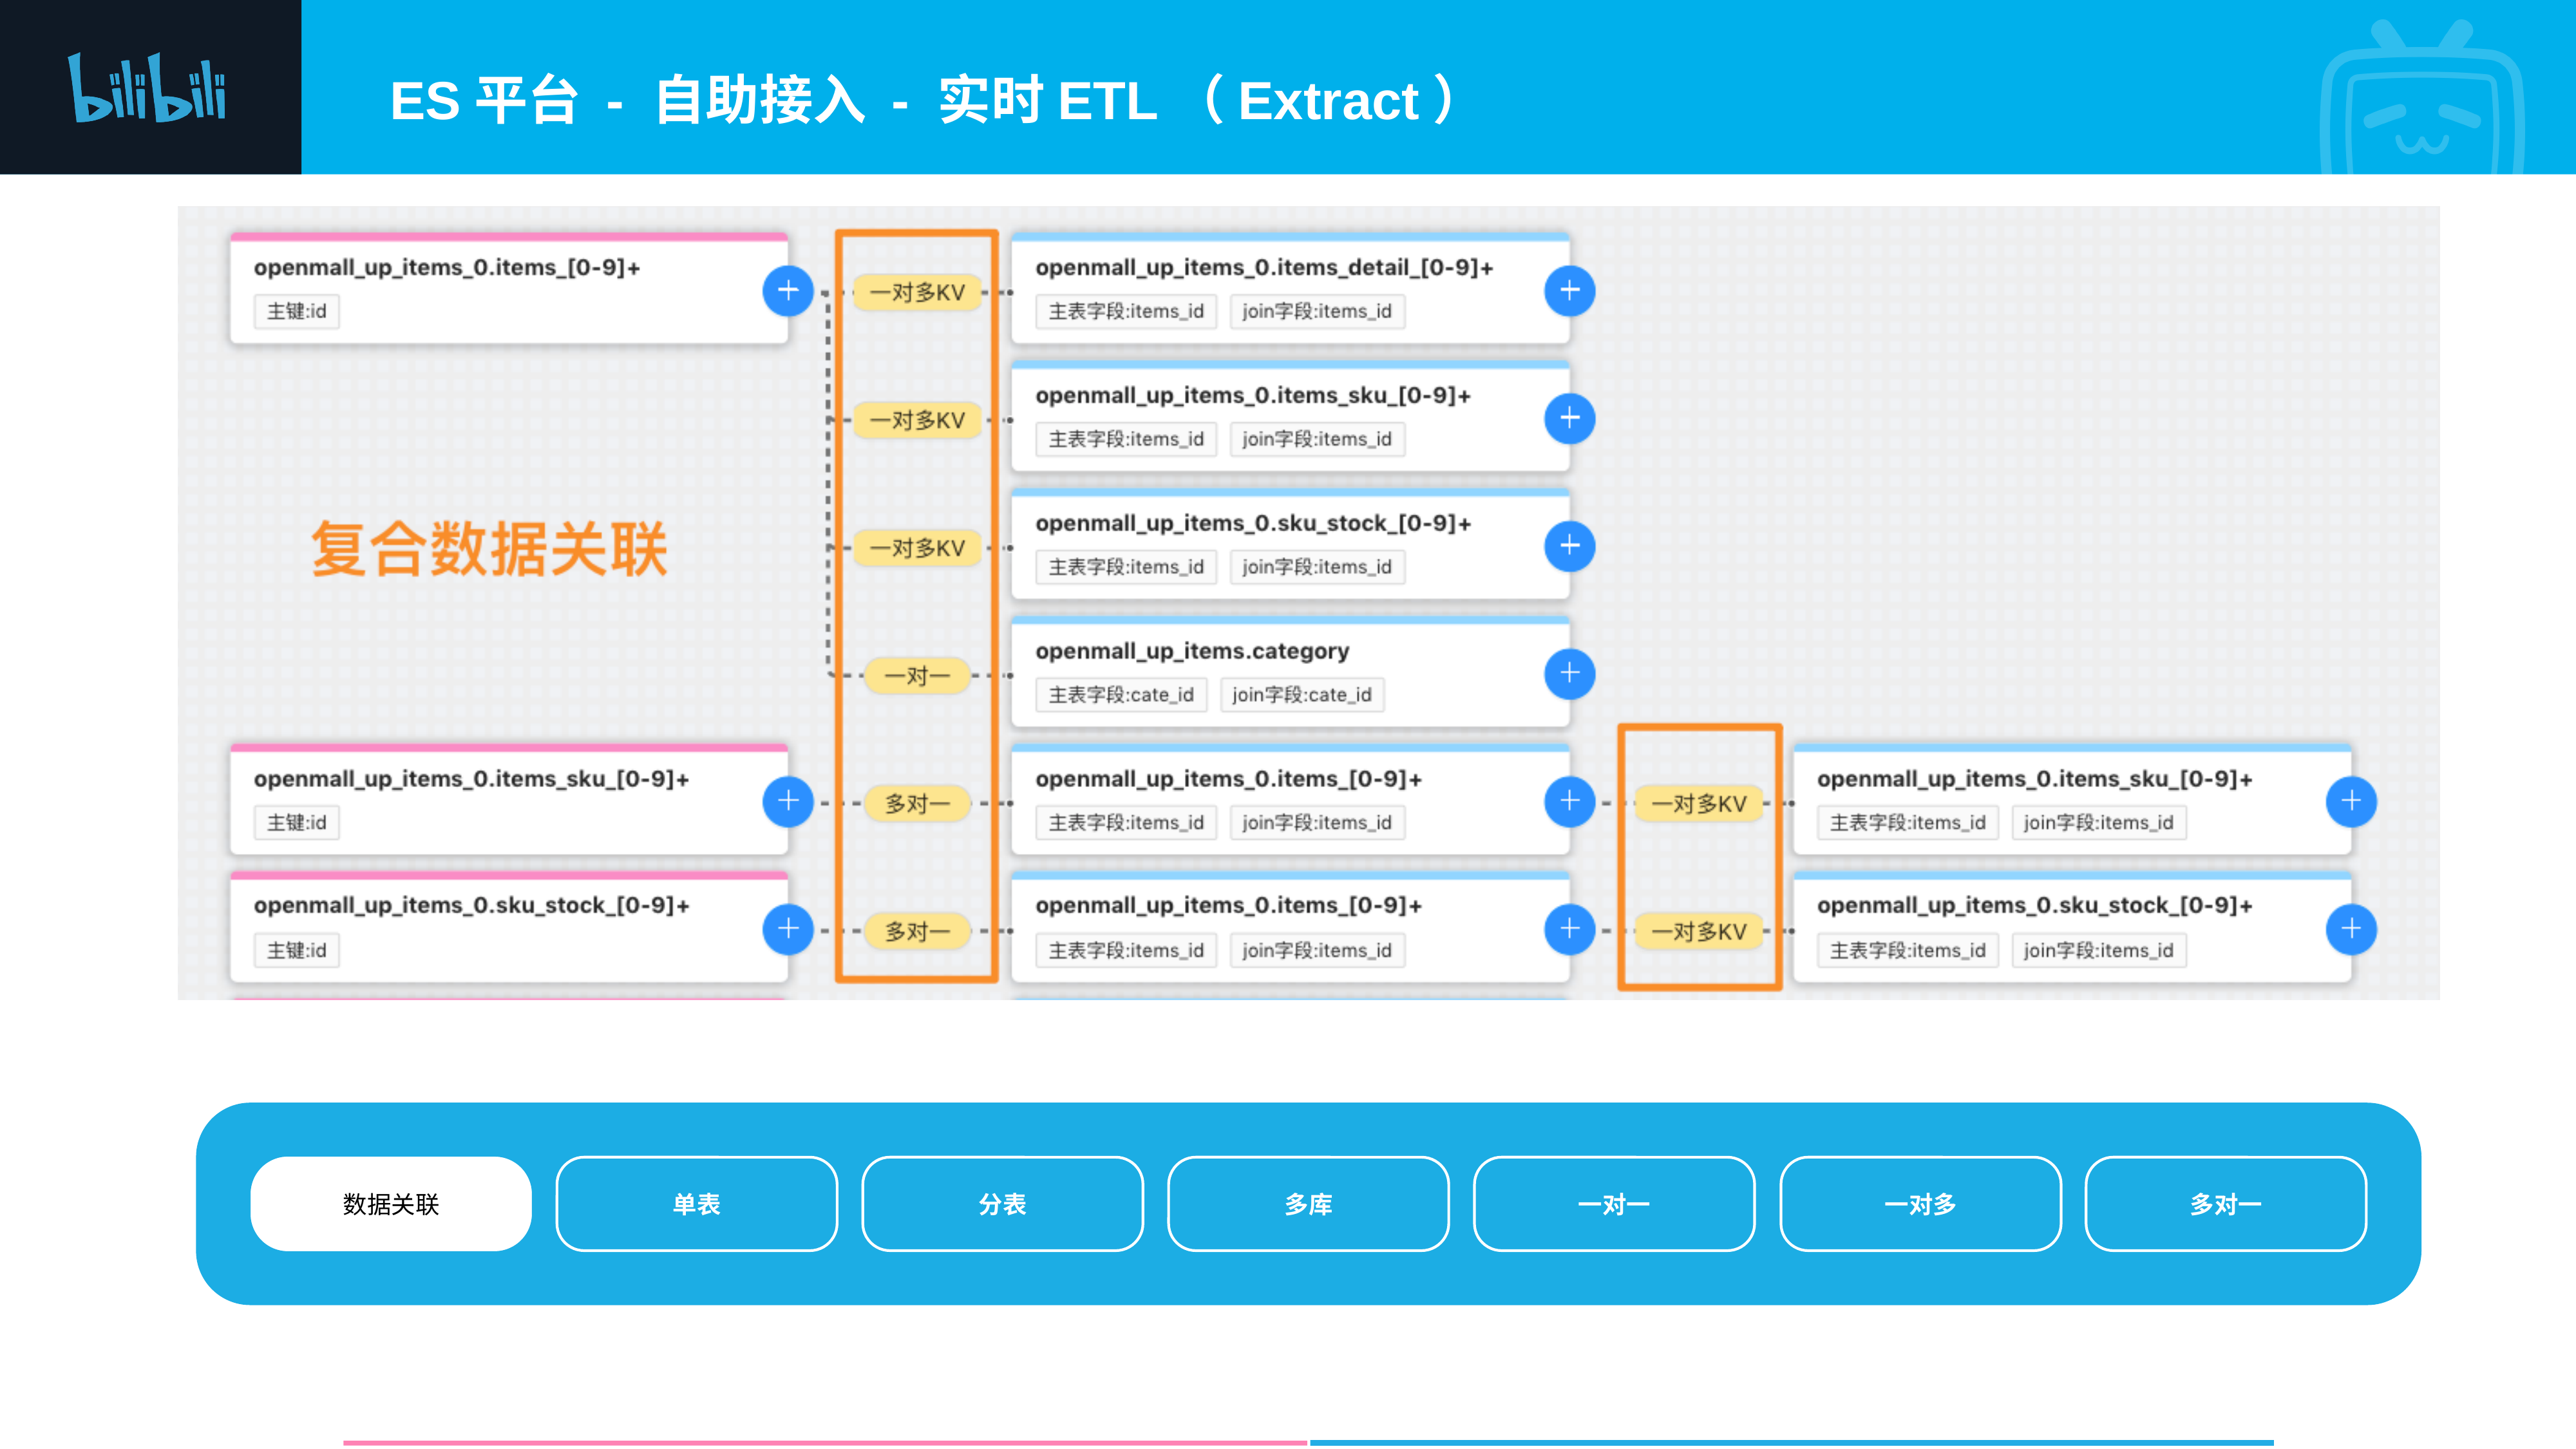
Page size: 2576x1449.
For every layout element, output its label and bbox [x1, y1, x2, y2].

picture [68, 52, 225, 122]
text_box [196, 1102, 2422, 1305]
picture [2346, 72, 2499, 175]
picture [2439, 105, 2481, 128]
picture [2396, 135, 2448, 154]
picture [2364, 105, 2406, 128]
text_box [0, 0, 2576, 175]
picture [2320, 20, 2524, 175]
picture [177, 206, 2440, 1000]
text_box [343, 1439, 2275, 1446]
